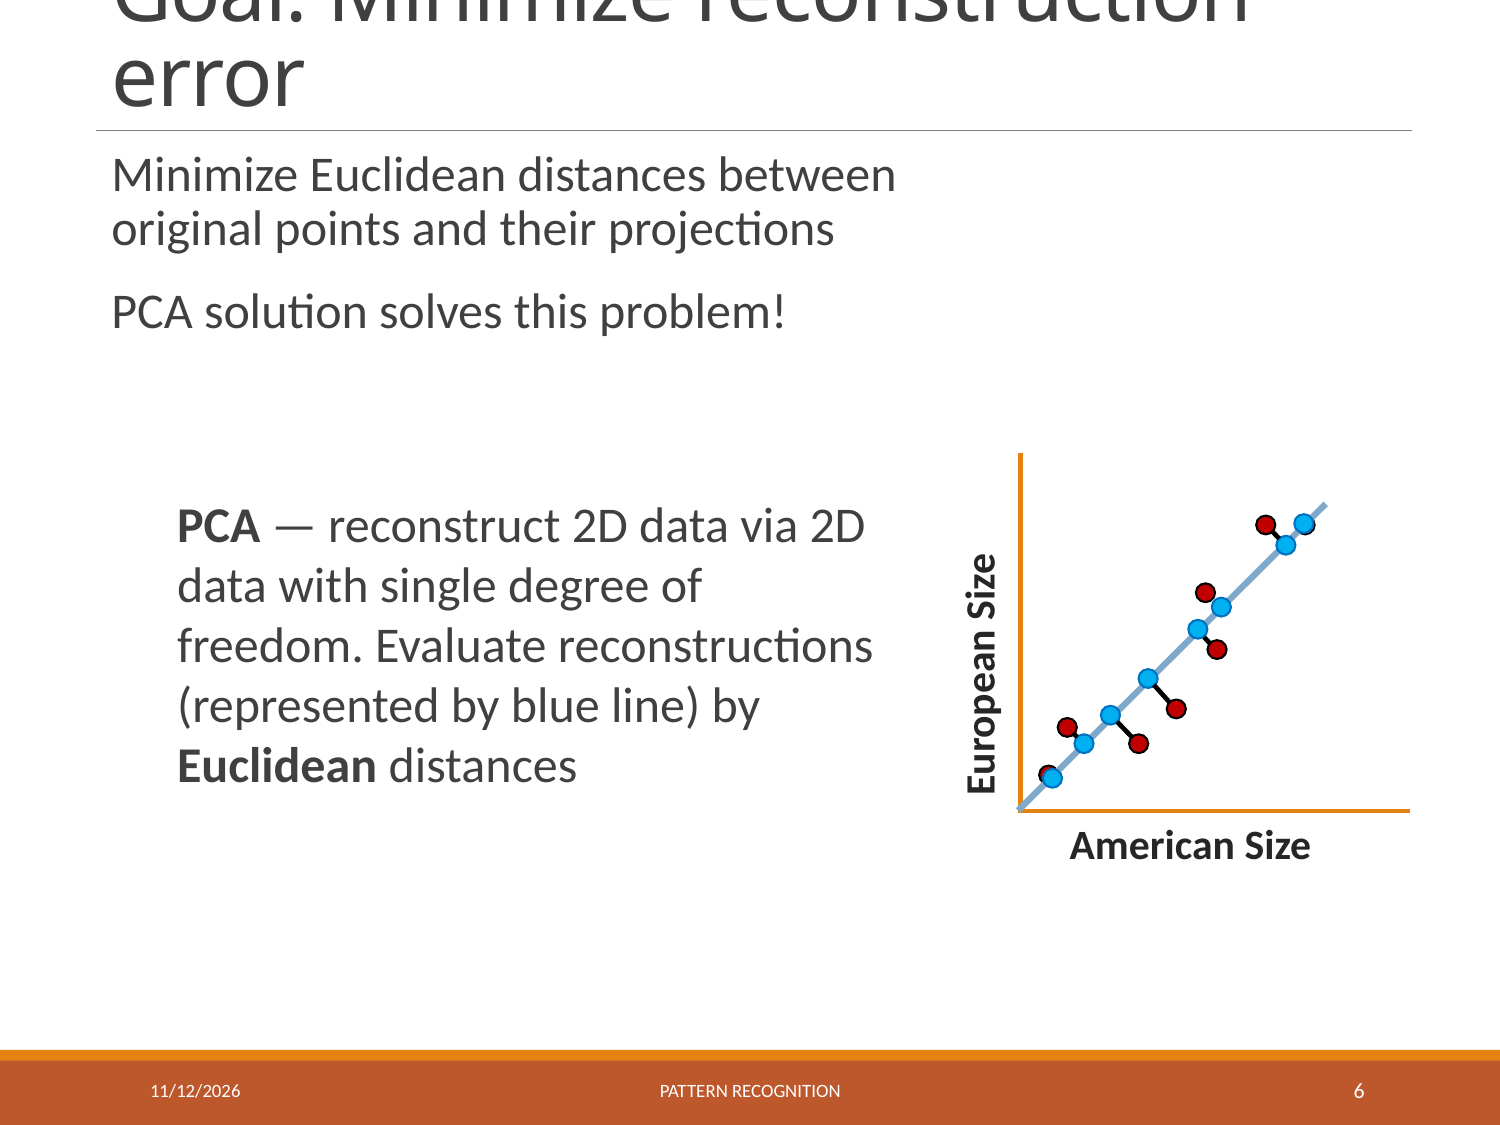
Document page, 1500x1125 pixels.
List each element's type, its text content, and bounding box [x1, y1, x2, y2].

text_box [944, 452, 1411, 877]
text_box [1153, 684, 1170, 703]
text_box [1017, 503, 1327, 811]
slide_number 6 [1218, 1059, 1380, 1120]
list Minimize Euclidean distances between original points and their projections PCA solution solves this problem! [96, 140, 947, 1034]
footer Pattern recognition [453, 1059, 1047, 1120]
title Goal: Minimize reconstruction error [96, 19, 1413, 131]
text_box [1203, 636, 1212, 645]
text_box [1116, 721, 1133, 738]
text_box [1272, 531, 1280, 540]
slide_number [135, 1059, 440, 1120]
text_box PCA — reconstruct 2D data via 2D data with single degree of freedom. Evaluate reconstructions (represented by blue line) by Euclidean distances [162, 485, 913, 800]
